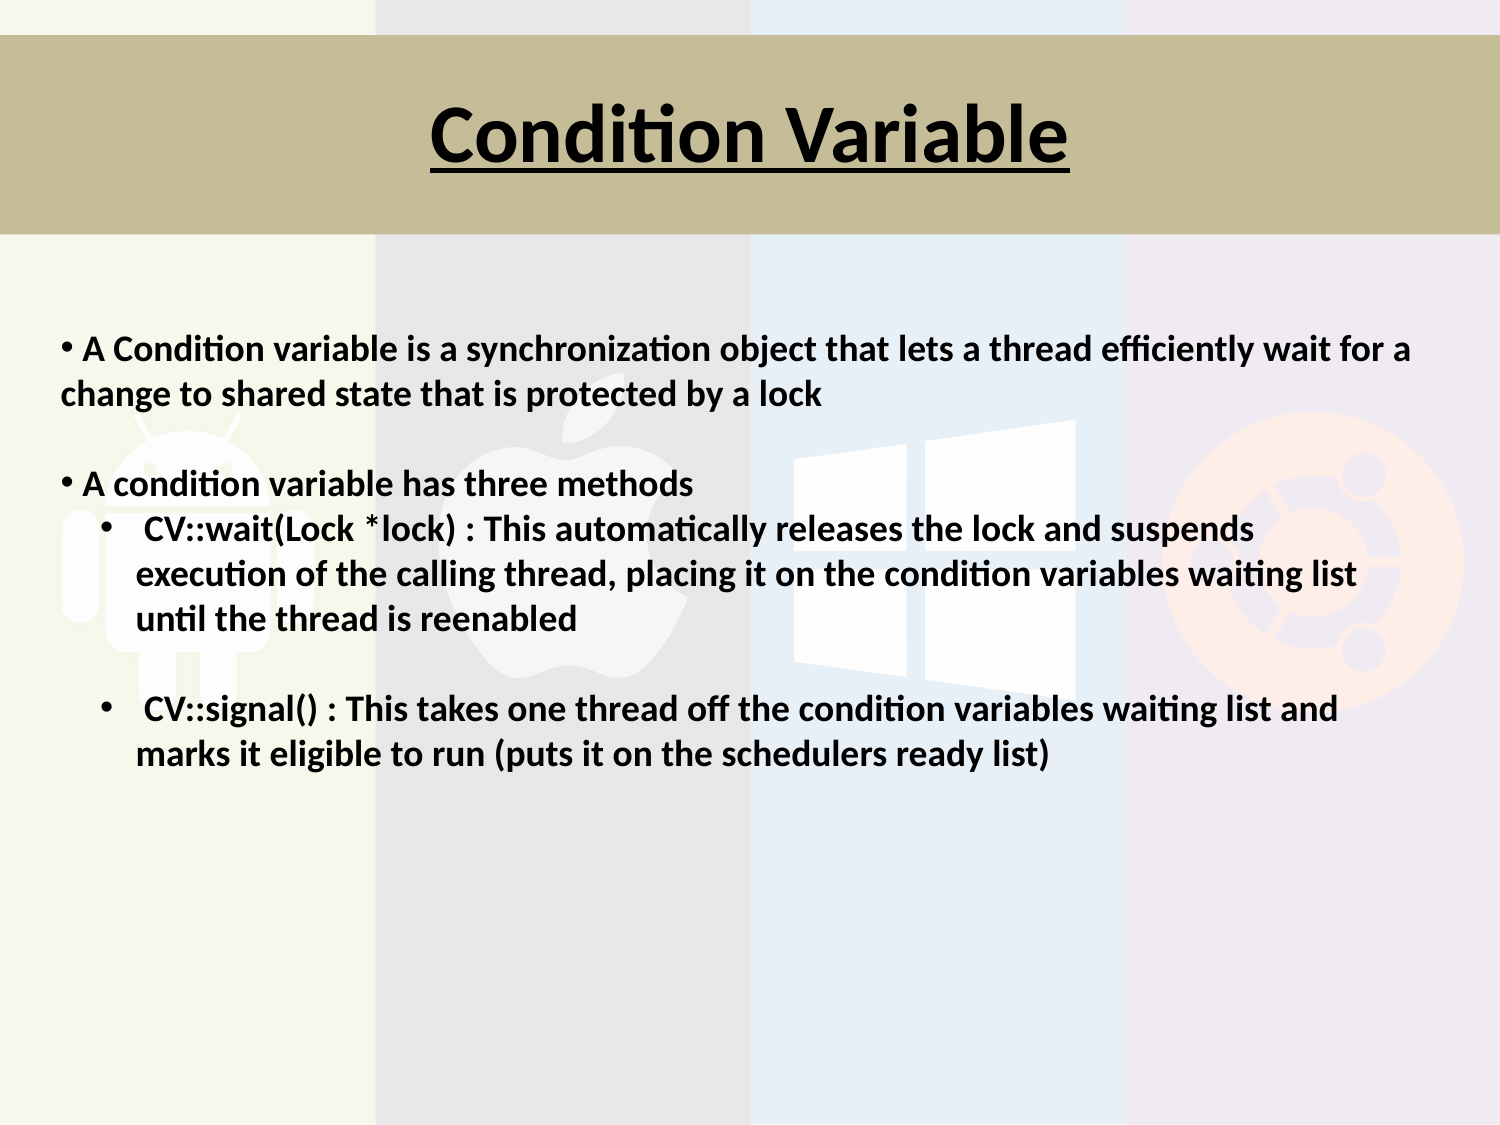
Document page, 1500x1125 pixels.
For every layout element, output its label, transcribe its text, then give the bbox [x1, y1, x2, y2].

text_box A Condition variable is a synchronization object that lets a thread efficiently wait for a change to shared state that is protected by a lock A condition variable has three methods CV::wait(Lock *lock) : This automatically releases the lock and suspends execution of the calling thread, placing it on the condition variables waiting list until the thread is reenabled CV::signal() : This takes one thread off the condition variables waiting list and marks it eligible to run (puts it on the schedulers ready list) [45, 271, 1430, 917]
text_box [0, 33, 1500, 236]
title Condition Variable [17, 58, 1483, 200]
